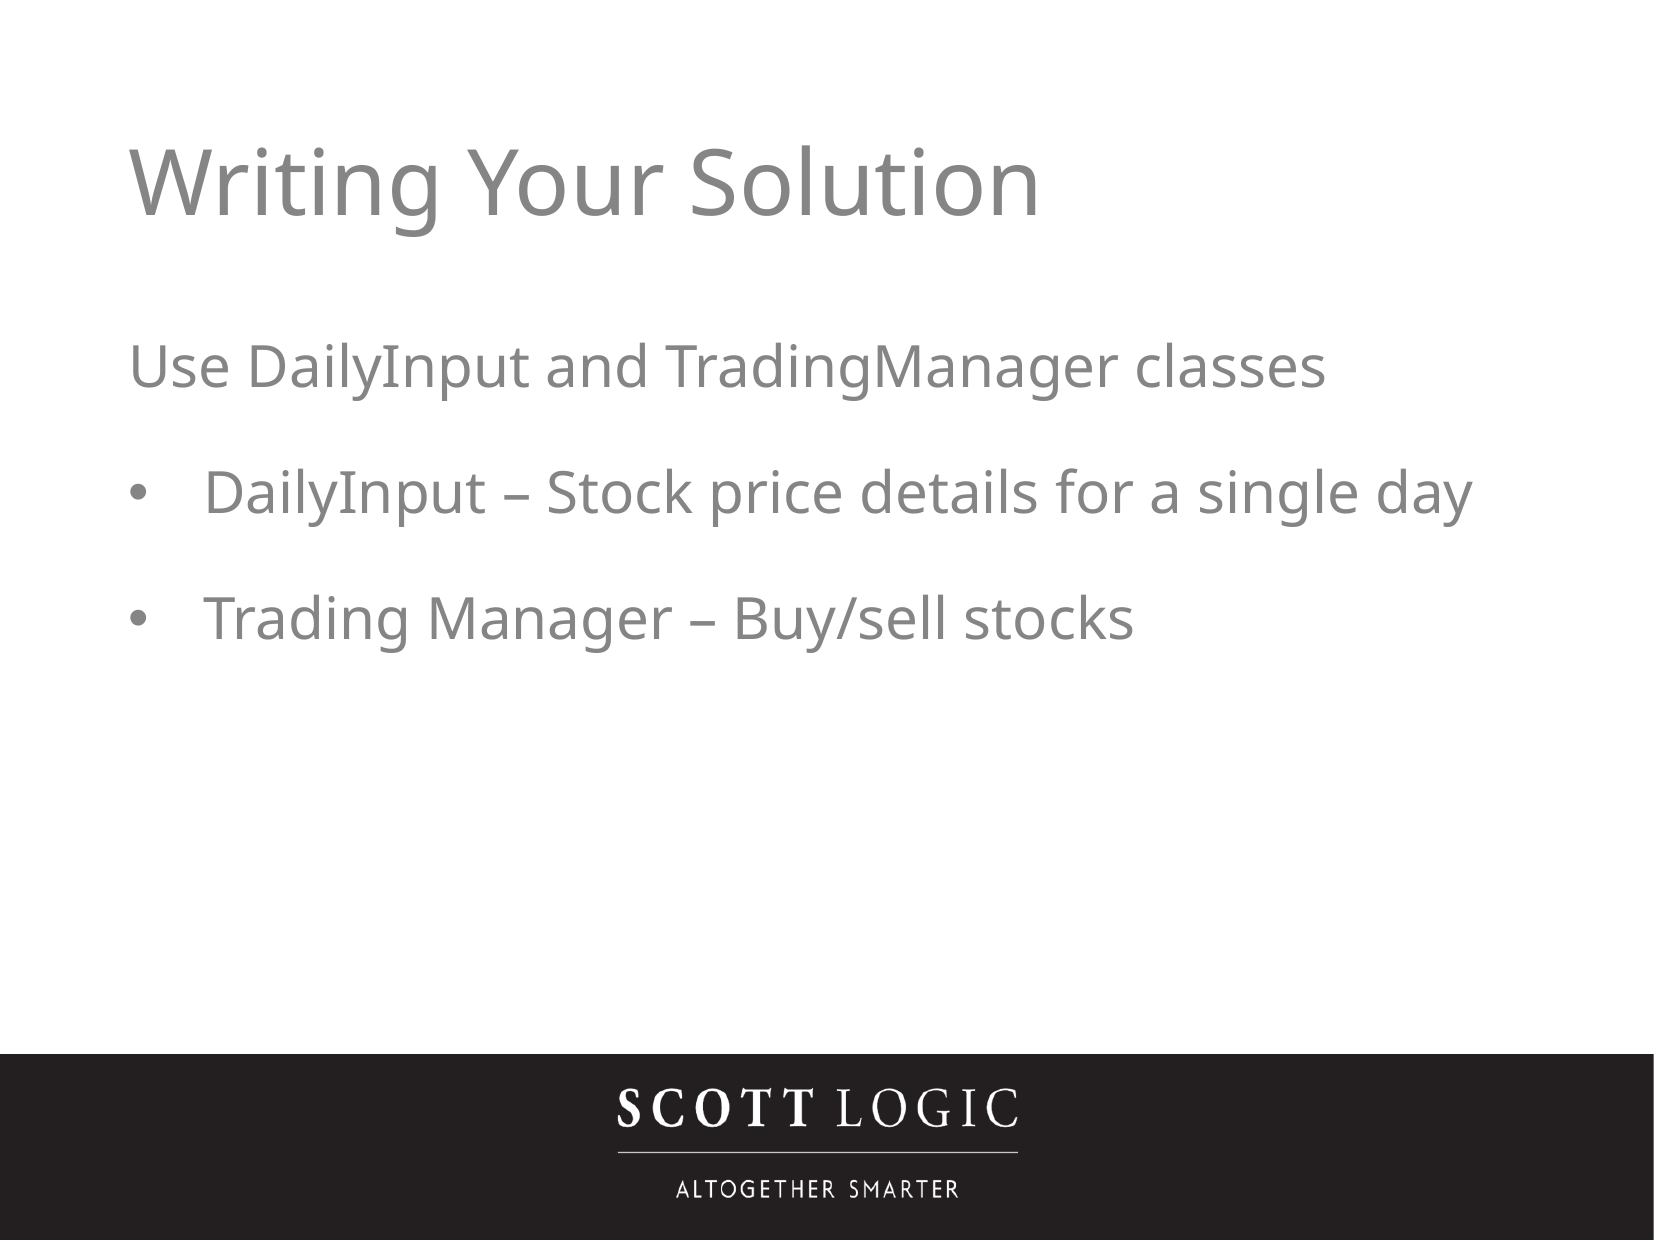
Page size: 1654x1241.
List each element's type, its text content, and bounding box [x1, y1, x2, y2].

text_box Use DailyInput and TradingManager classes DailyInput – Stock price details for a single day Trading Manager – Buy/sell stocks [113, 330, 1540, 1016]
picture [0, 1054, 1654, 1240]
text_box Writing Your Solution [113, 65, 1540, 306]
